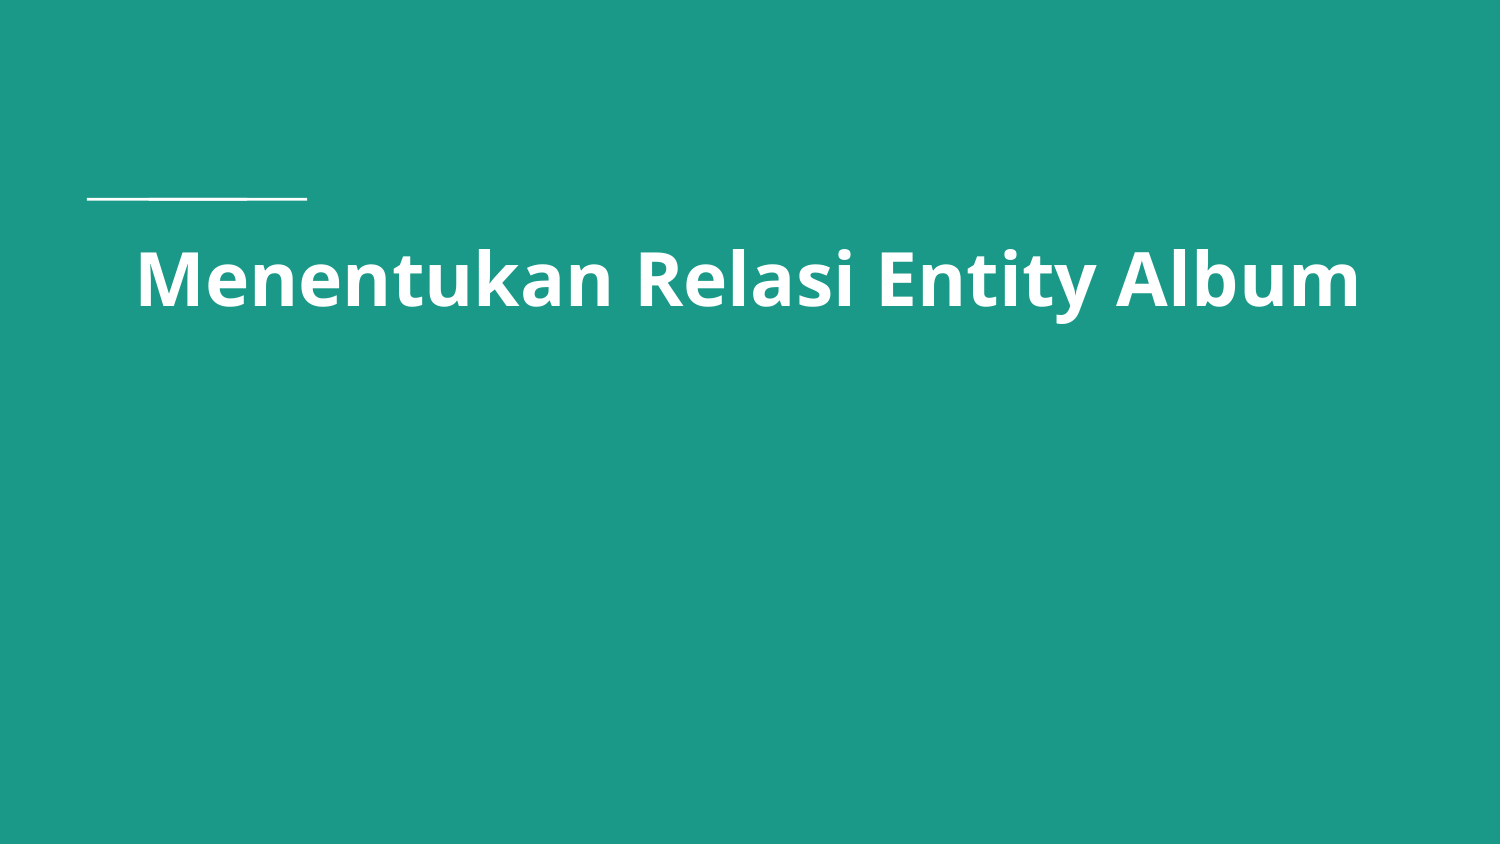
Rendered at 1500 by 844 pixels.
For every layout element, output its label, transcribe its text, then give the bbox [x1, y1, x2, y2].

title Menentukan Relasi Entity Album [119, 216, 1381, 466]
